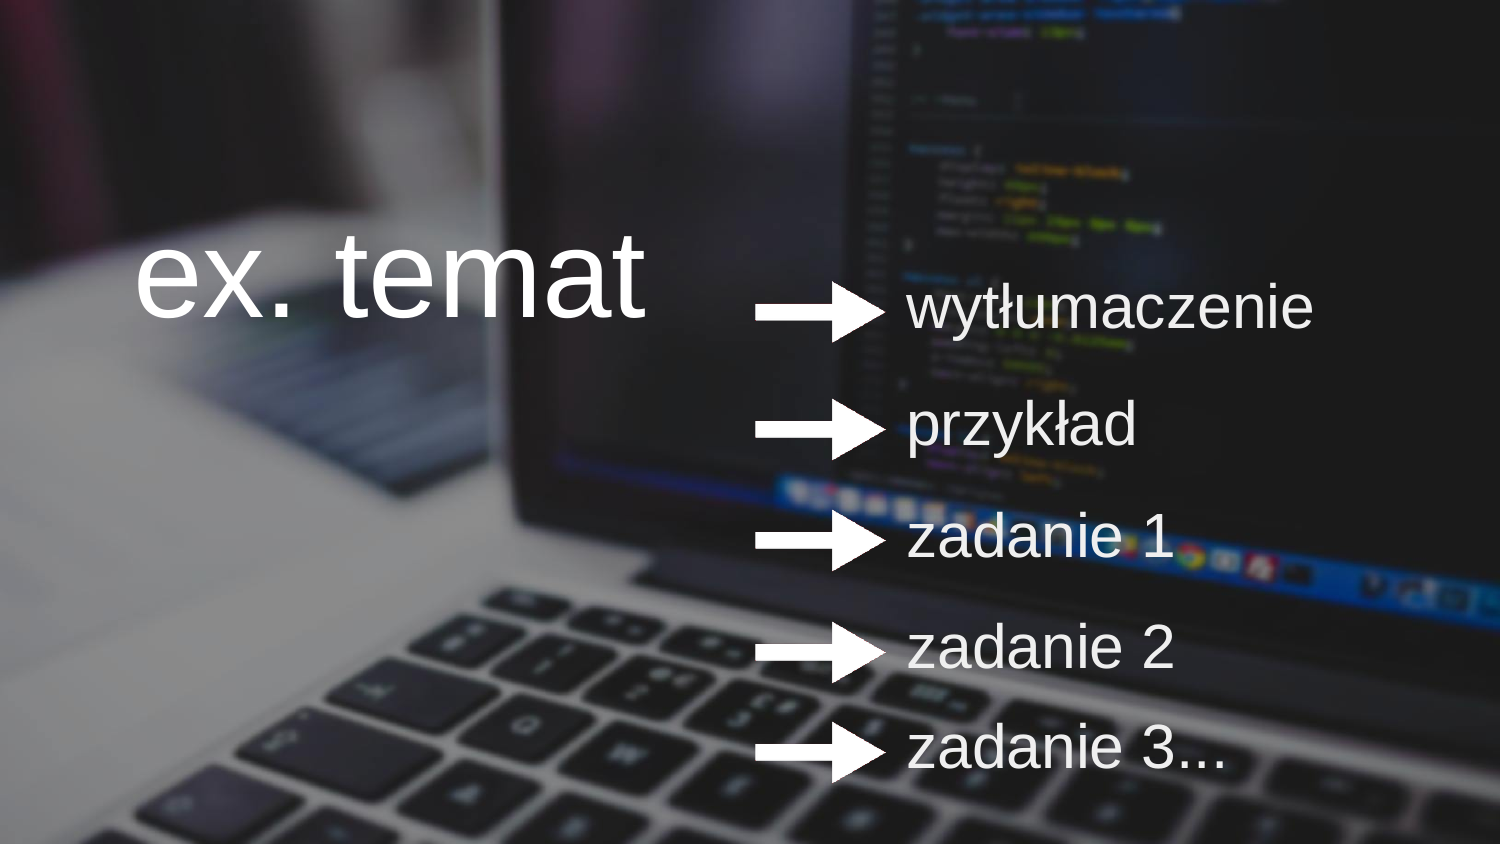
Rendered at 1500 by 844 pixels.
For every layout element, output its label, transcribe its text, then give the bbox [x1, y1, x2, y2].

text_box zadanie 3... [896, 691, 1407, 811]
text_box przykład [896, 368, 1407, 479]
text_box zadanie 1 [896, 479, 1407, 591]
text_box zadanie 2 [896, 591, 1407, 691]
picture [0, 0, 1500, 844]
text_box wytłumaczenie [896, 251, 1407, 368]
text_box ex. temat [118, 177, 687, 519]
